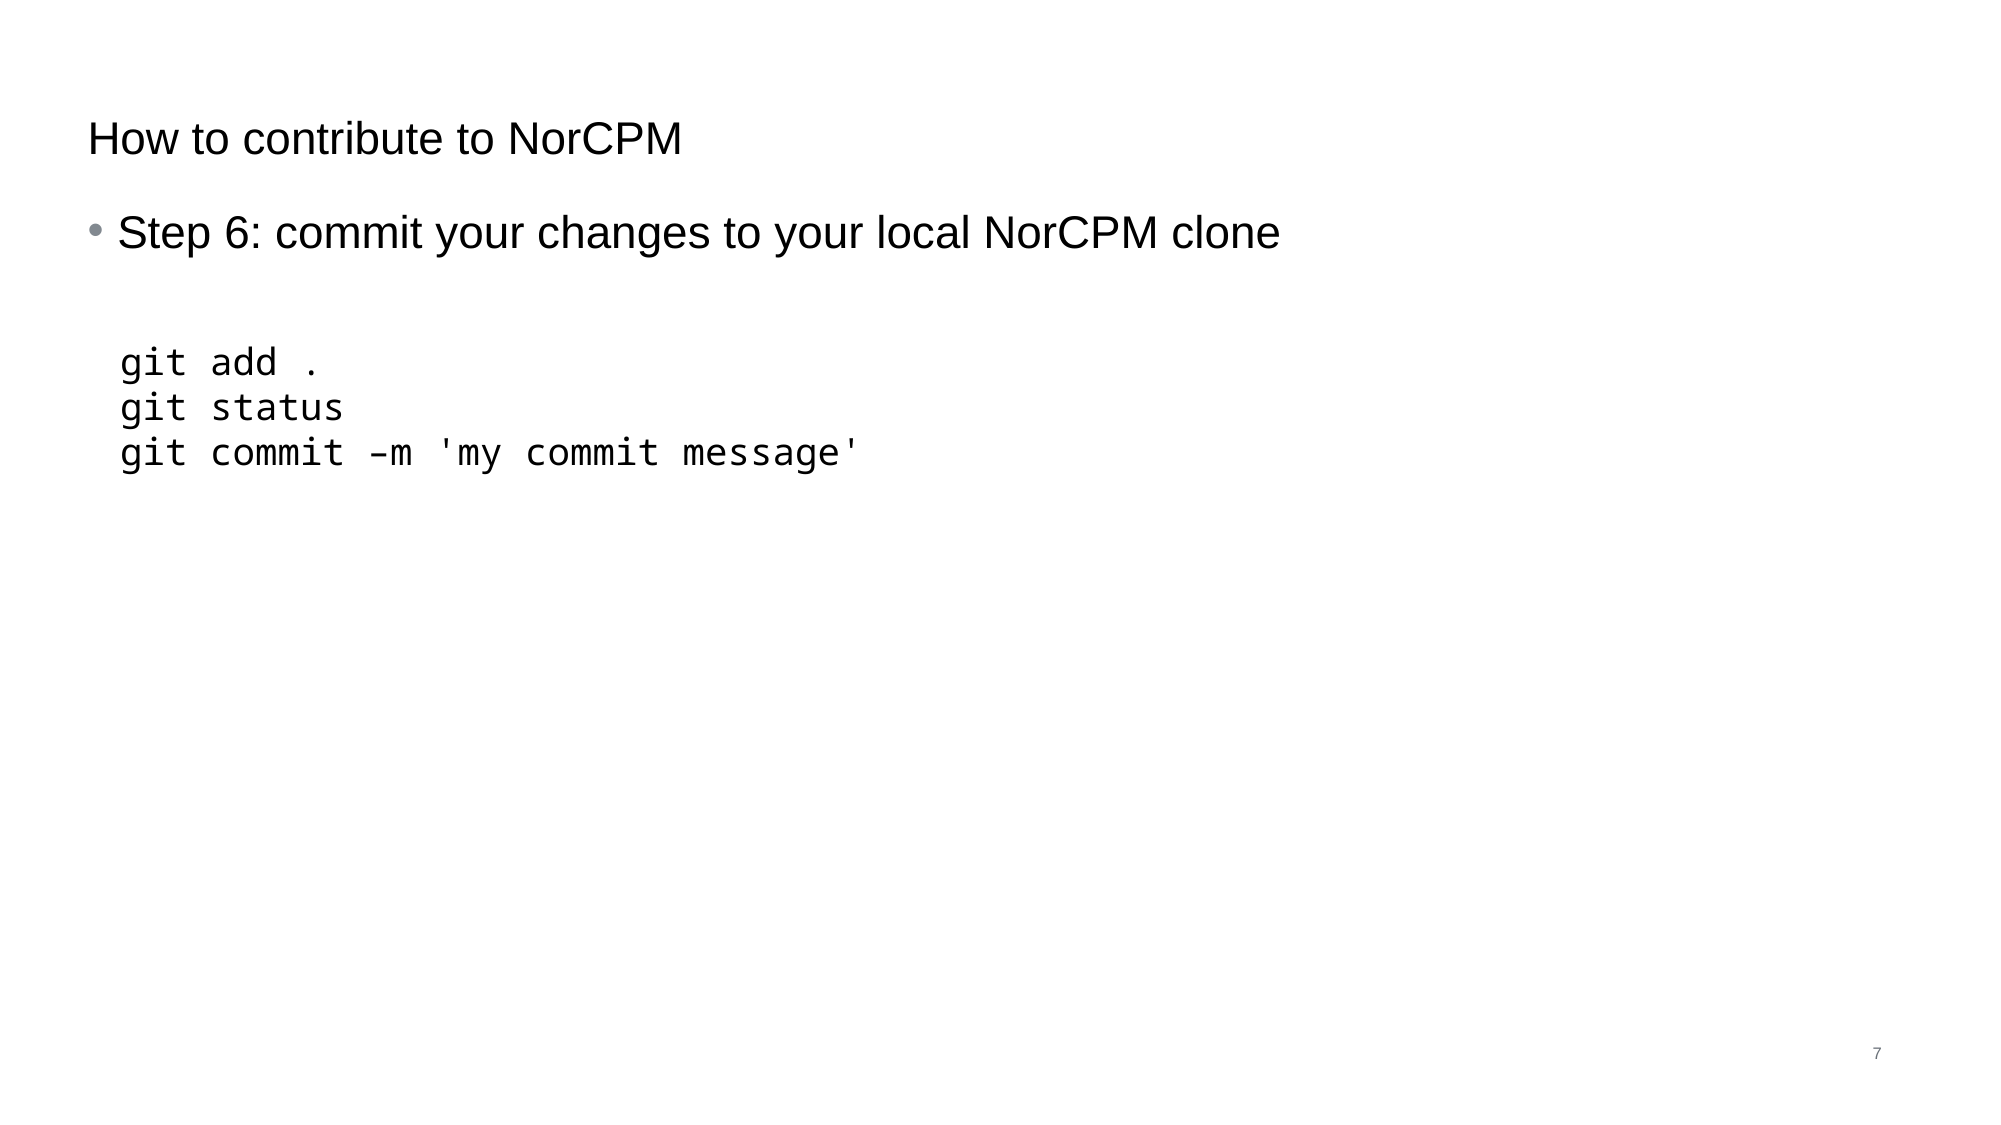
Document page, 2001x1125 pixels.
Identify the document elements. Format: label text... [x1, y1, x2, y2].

text_box git add . git status git commit –m 'my commit message' [105, 330, 1106, 571]
list Step 6: commit your changes to your local NorCPM clone [87, 202, 1882, 1125]
title How to contribute to NorCPM [87, 108, 1882, 164]
